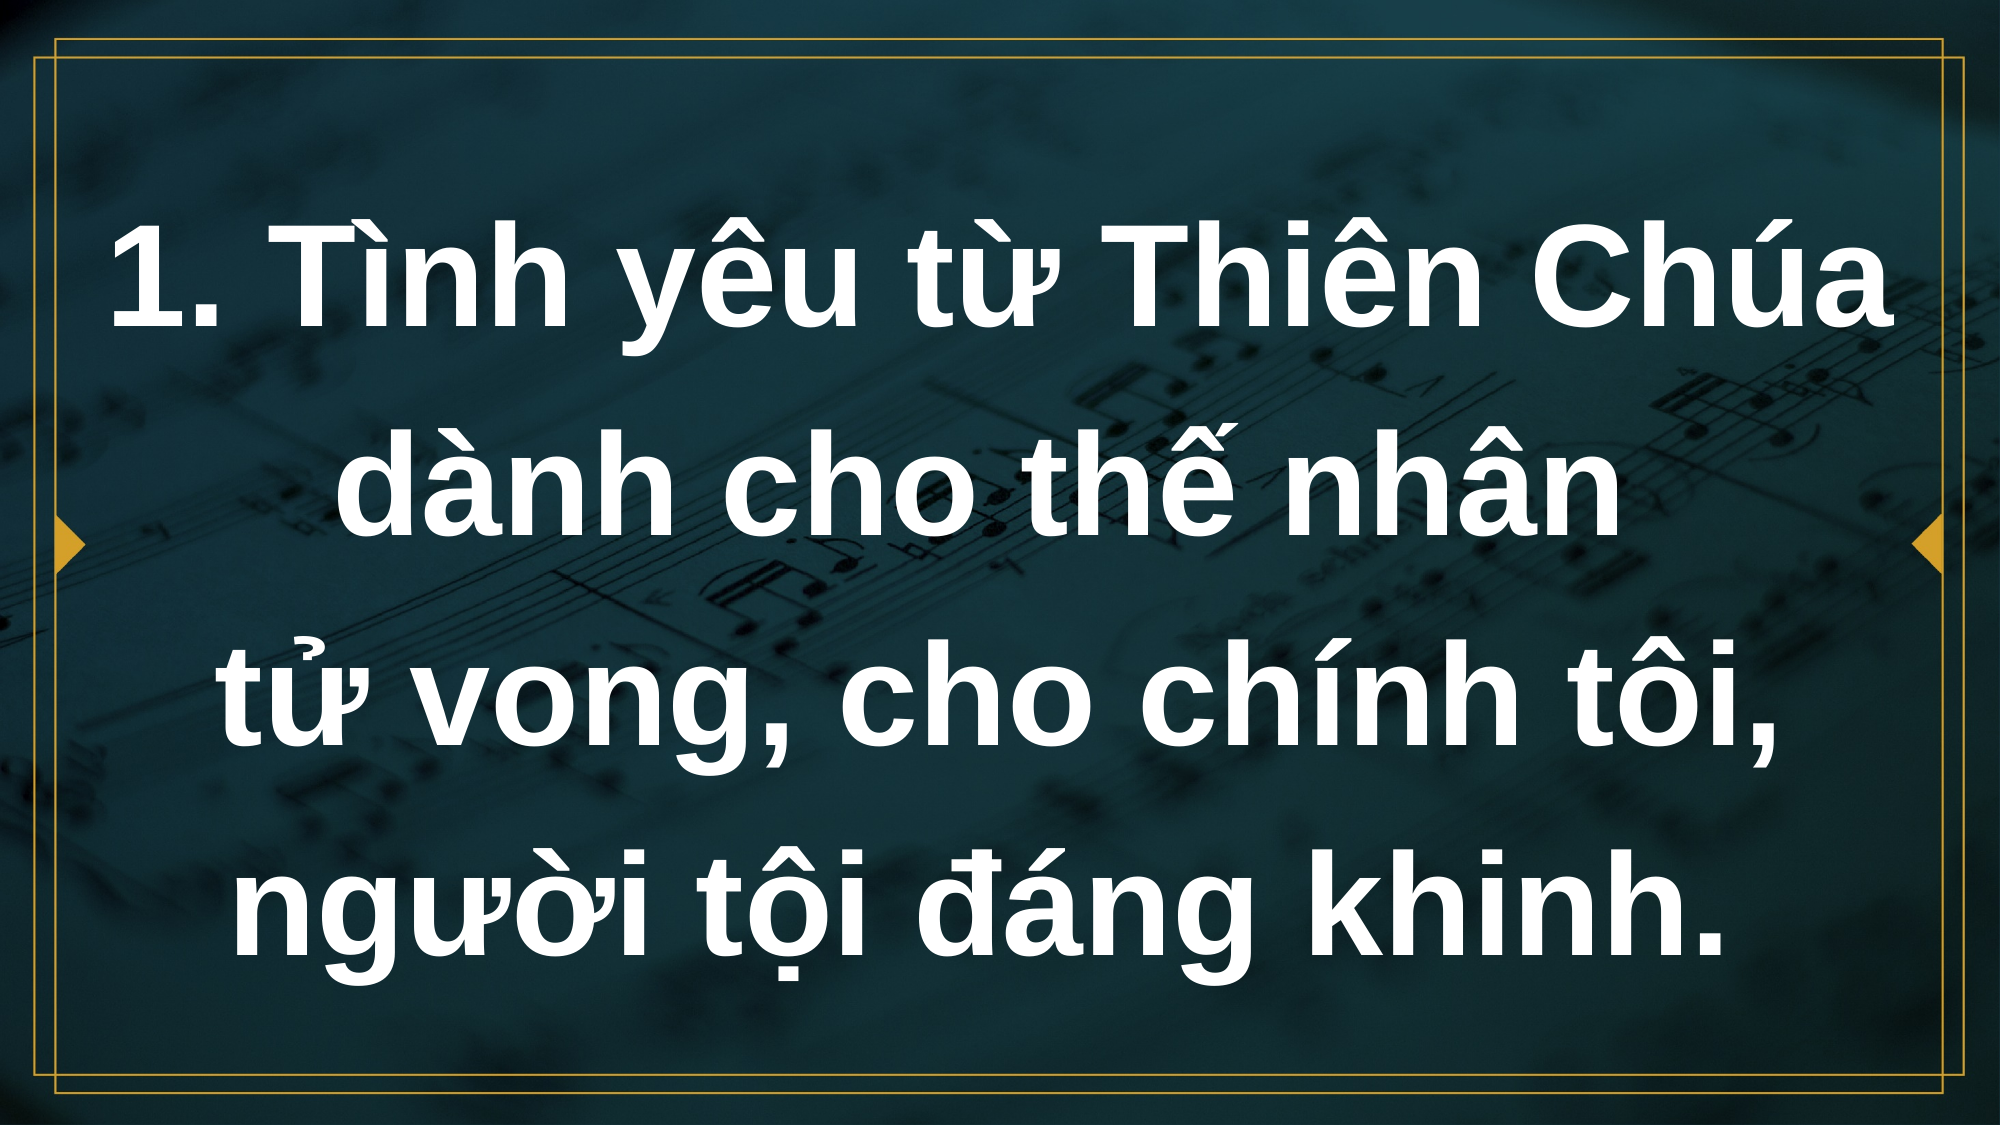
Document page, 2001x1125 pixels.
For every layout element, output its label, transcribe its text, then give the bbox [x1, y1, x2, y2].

picture [0, 0, 2000, 1125]
title 1. Tình yêu từ Thiên Chúa dành cho thế nhân tử vong, cho chính tôi, người tội đáng khinh. [55, 53, 1945, 1077]
